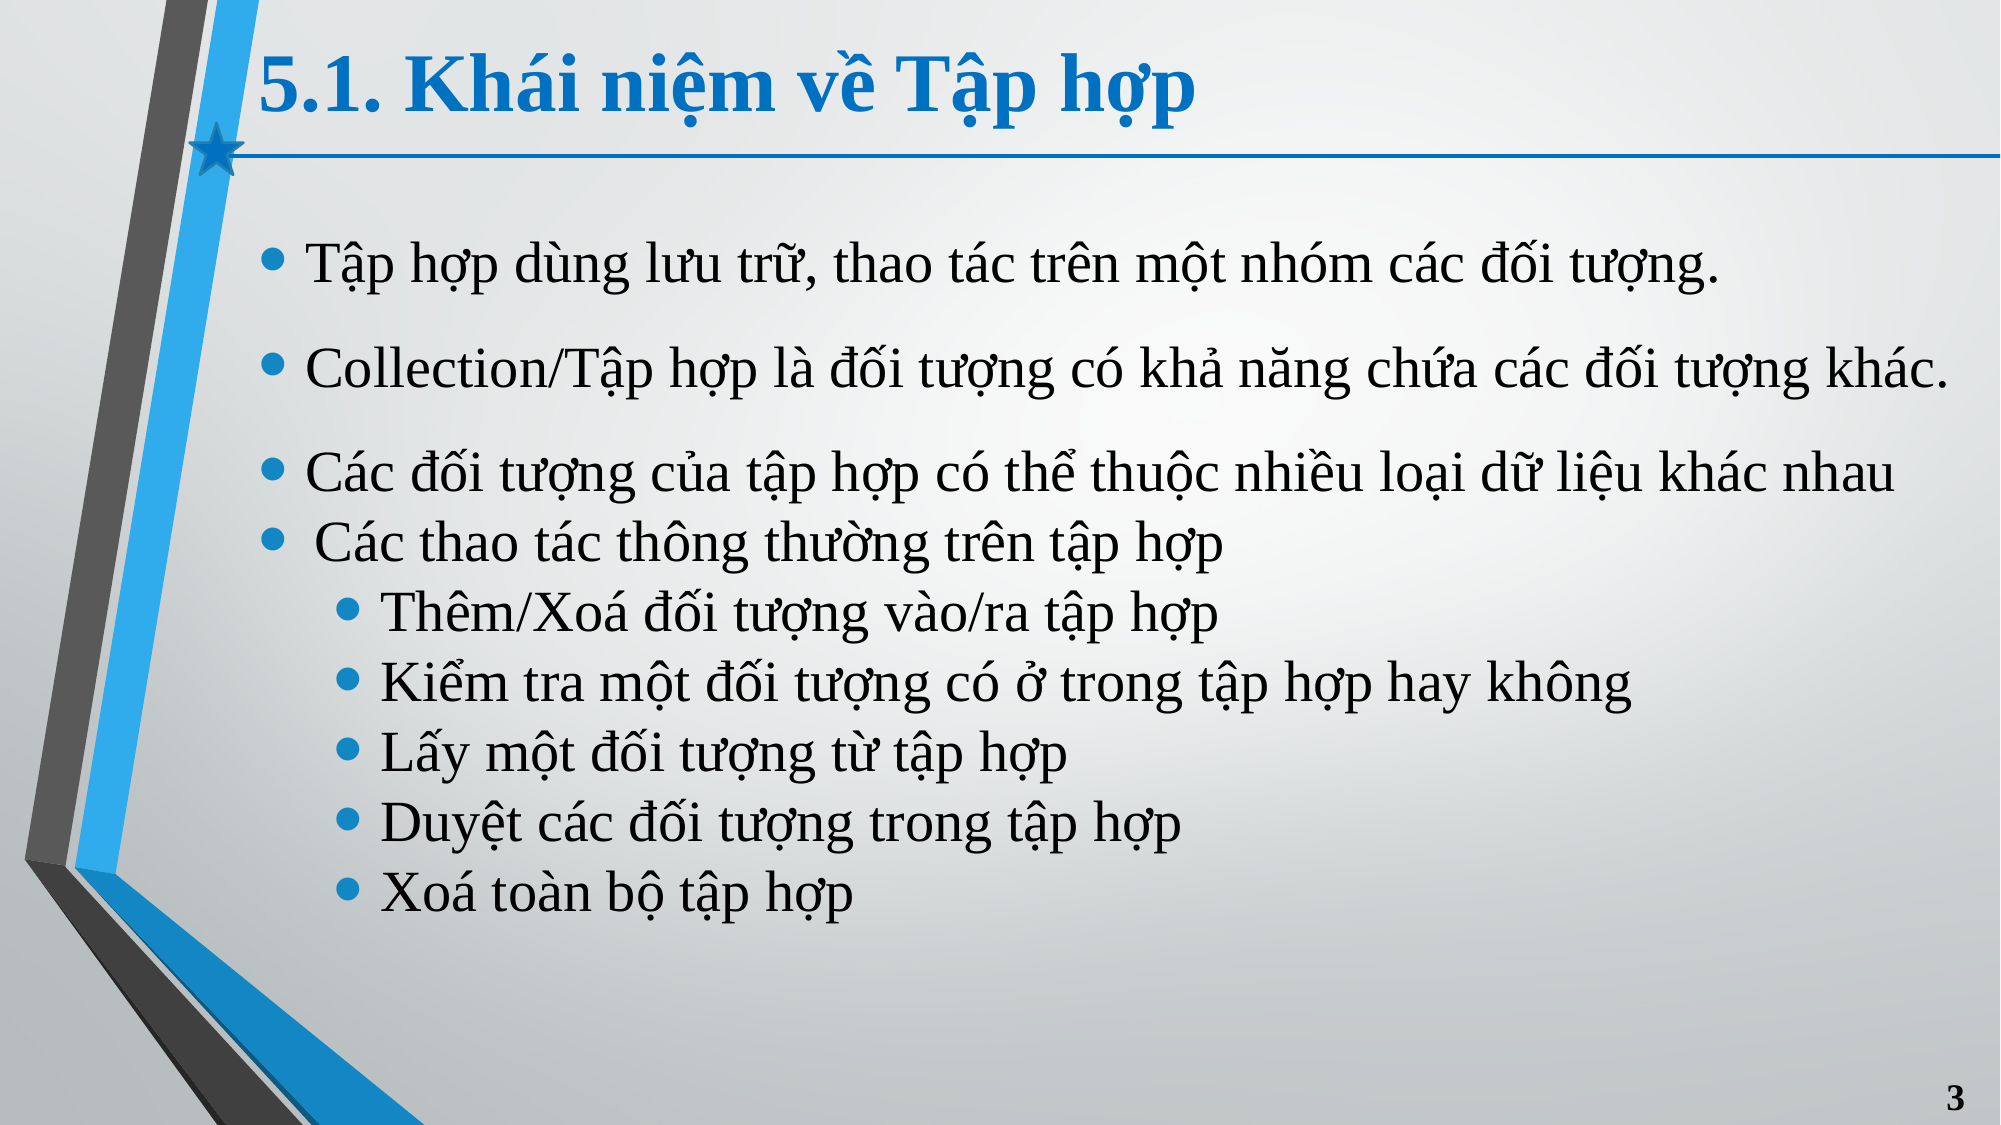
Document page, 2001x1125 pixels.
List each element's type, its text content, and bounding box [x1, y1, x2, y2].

slide_number 3 [1870, 1065, 1980, 1125]
list Tập hợp dùng lưu trữ, thao tác trên một nhóm các đối tượng. Collection/Tập hợp là đối tượng có khả năng chứa các đối tượng khác. Các đối tượng của tập hợp có thể thuộc nhiều loại dữ liệu khác nhau Các thao tác thông thường trên tập hợp Thêm/Xoá đối tượng vào/ra tập hợp Kiểm tra một đối tượng có ở trong tập hợp hay không Lấy một đối tượng từ tập hợp Duyệt các đối tượng trong tập hợp Xoá toàn bộ tập hợp [243, 181, 1978, 1066]
title 5.1. Khái niệm về Tập hợp [243, 0, 1978, 157]
